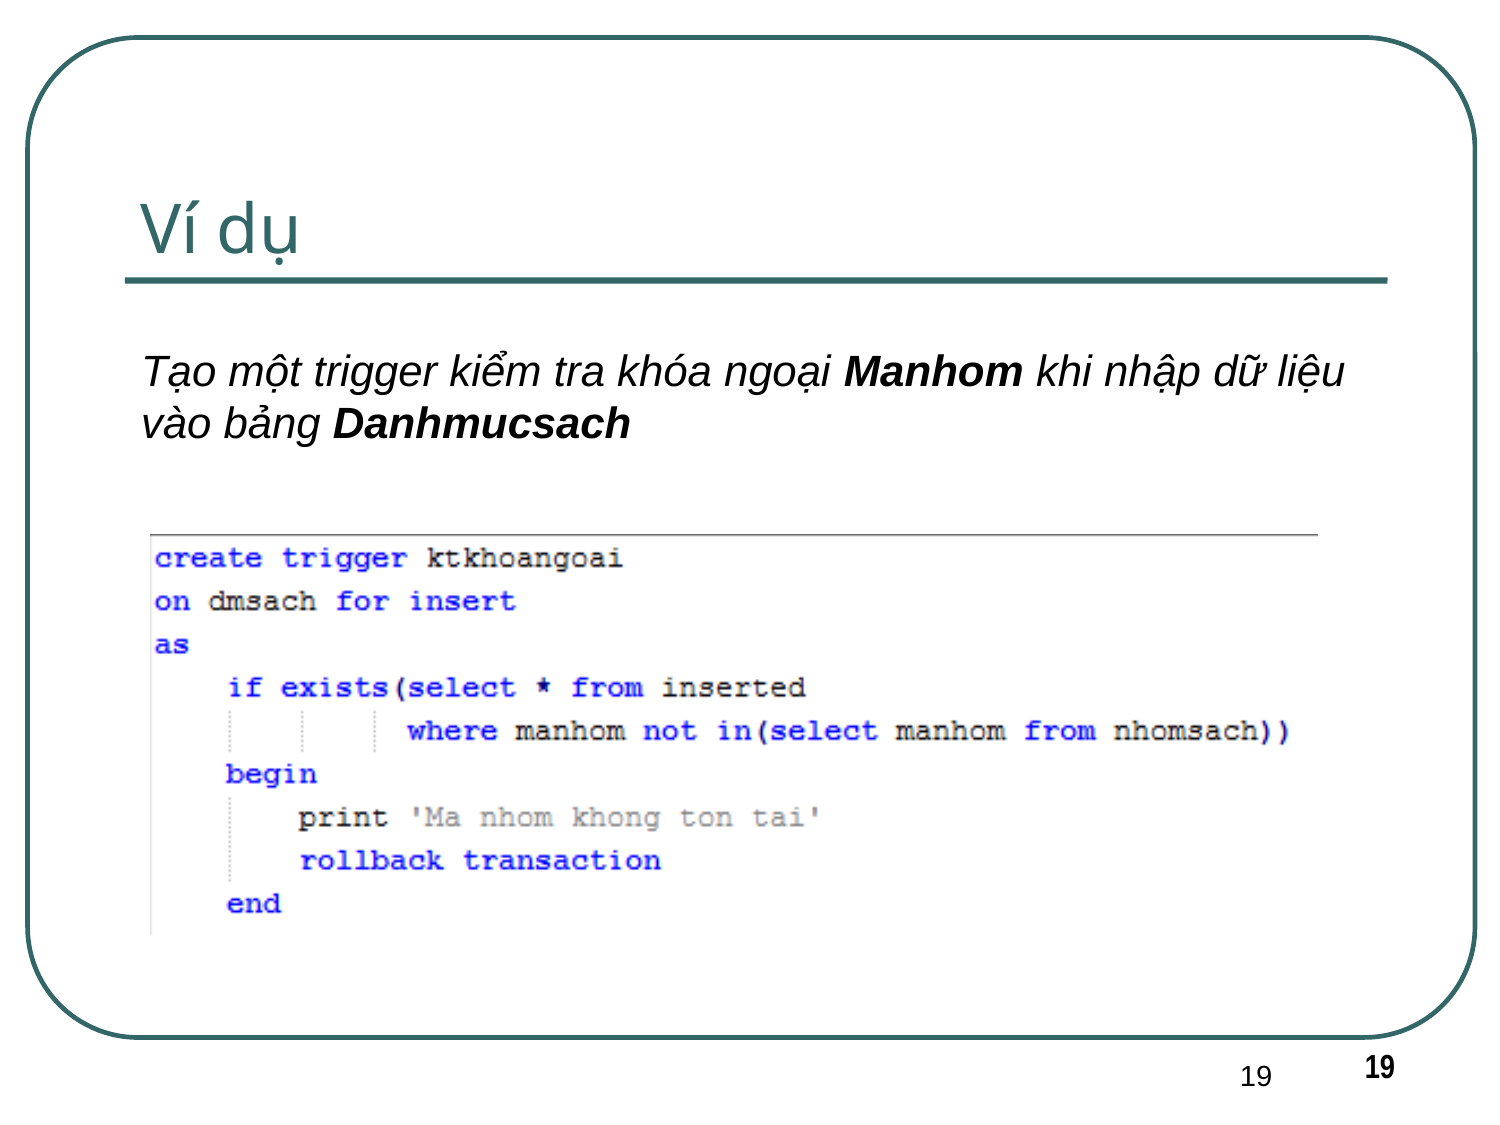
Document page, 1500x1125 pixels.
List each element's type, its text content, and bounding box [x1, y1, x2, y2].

list Tạo một trigger kiểm tra khóa ngoại Manhom khi nhập dữ liệu vào bảng Danhmucsach [126, 335, 1388, 935]
slide_number 19 [1125, 1050, 1388, 1125]
picture [149, 534, 1319, 936]
title Ví dụ [125, 87, 1388, 275]
